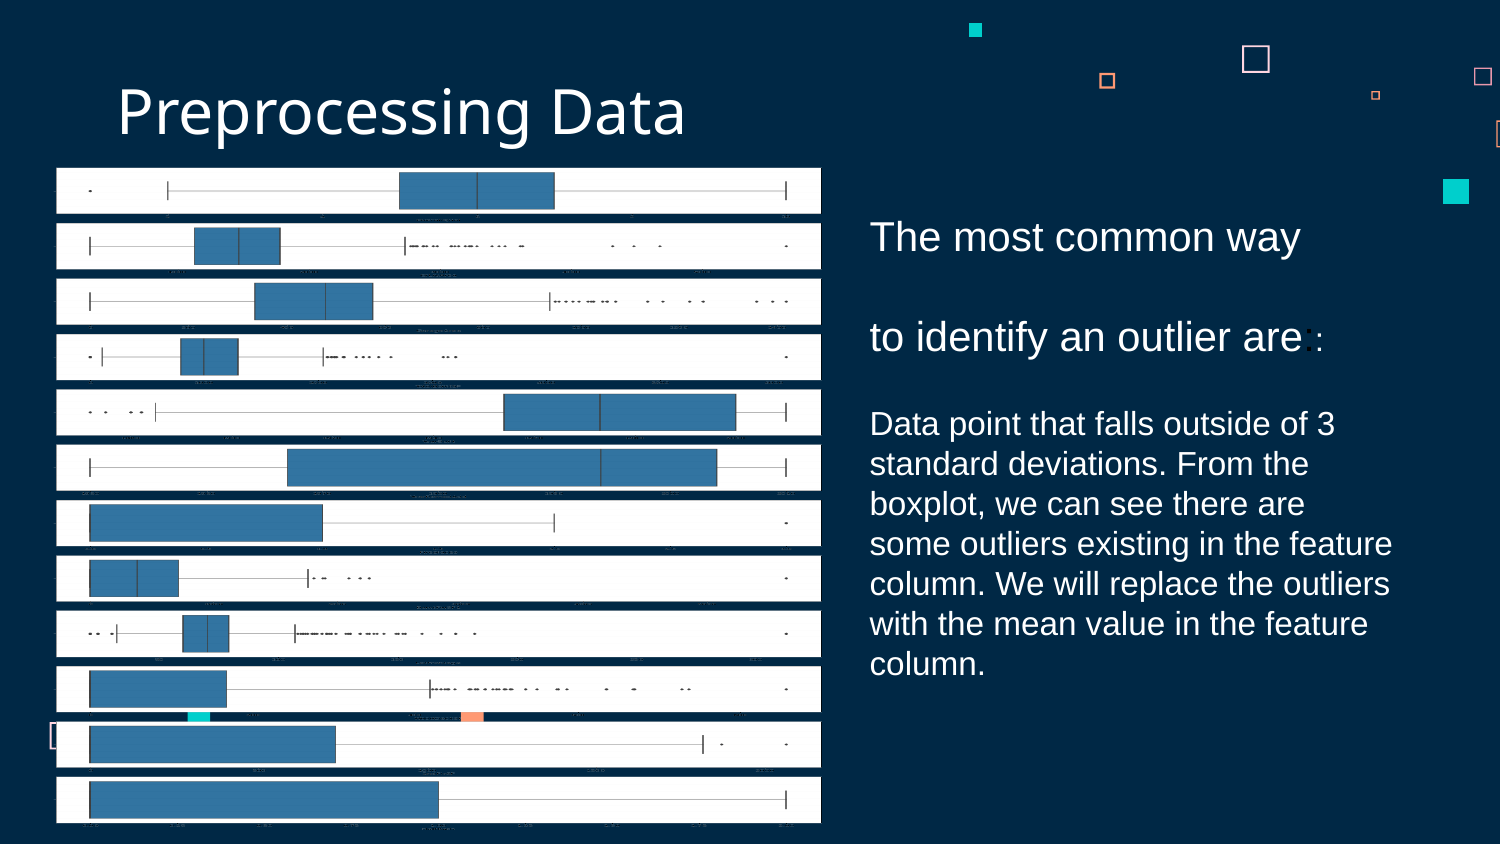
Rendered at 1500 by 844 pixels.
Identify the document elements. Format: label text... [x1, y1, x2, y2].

text_box The most common way to identify an outlier are:: [854, 144, 1343, 353]
picture [46, 165, 826, 833]
text_box Data point that falls outside of 3 standard deviations. From the boxplot, we can see there are some outliers existing in the feature column. We will replace the outliers with the mean value in the feature column. [854, 387, 1411, 790]
title Preprocessing Data [101, 67, 878, 163]
